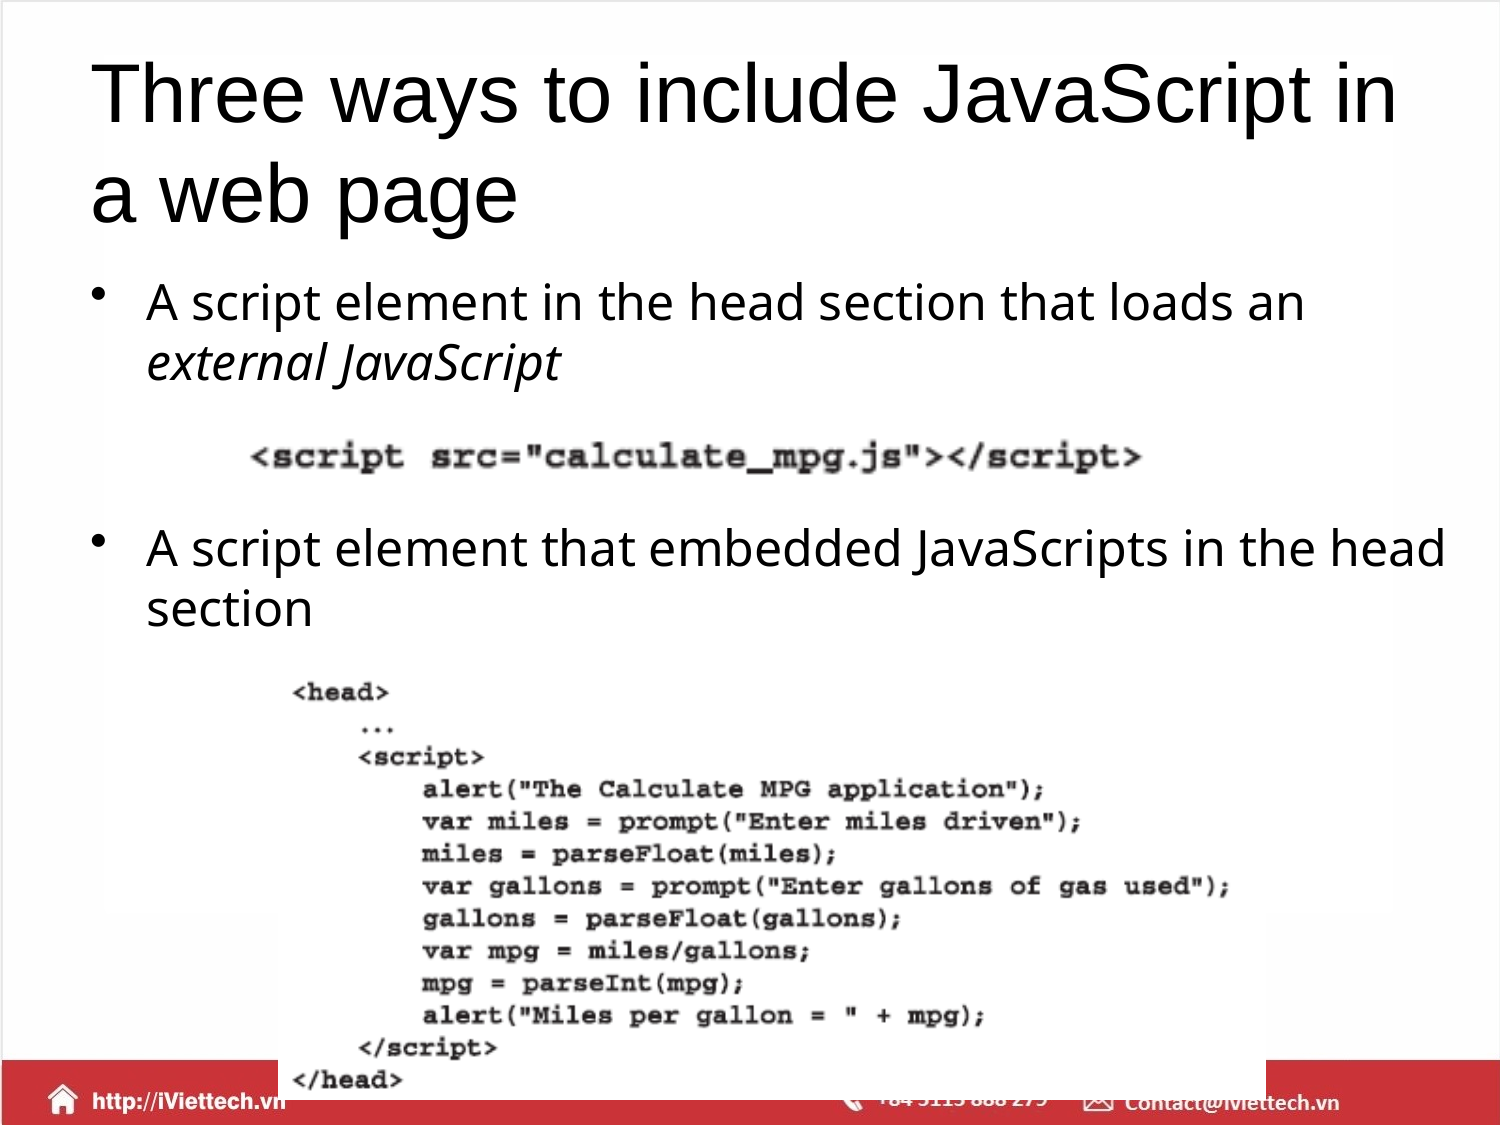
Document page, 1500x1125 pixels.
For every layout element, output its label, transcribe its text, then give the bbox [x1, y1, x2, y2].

picture [0, 0, 1500, 1125]
list A script element in the head section that loads an external JavaScript A script element that embedded JavaScripts in the head section [74, 262, 1488, 1006]
title Three ways to include JavaScript in a web page [74, 44, 1426, 233]
